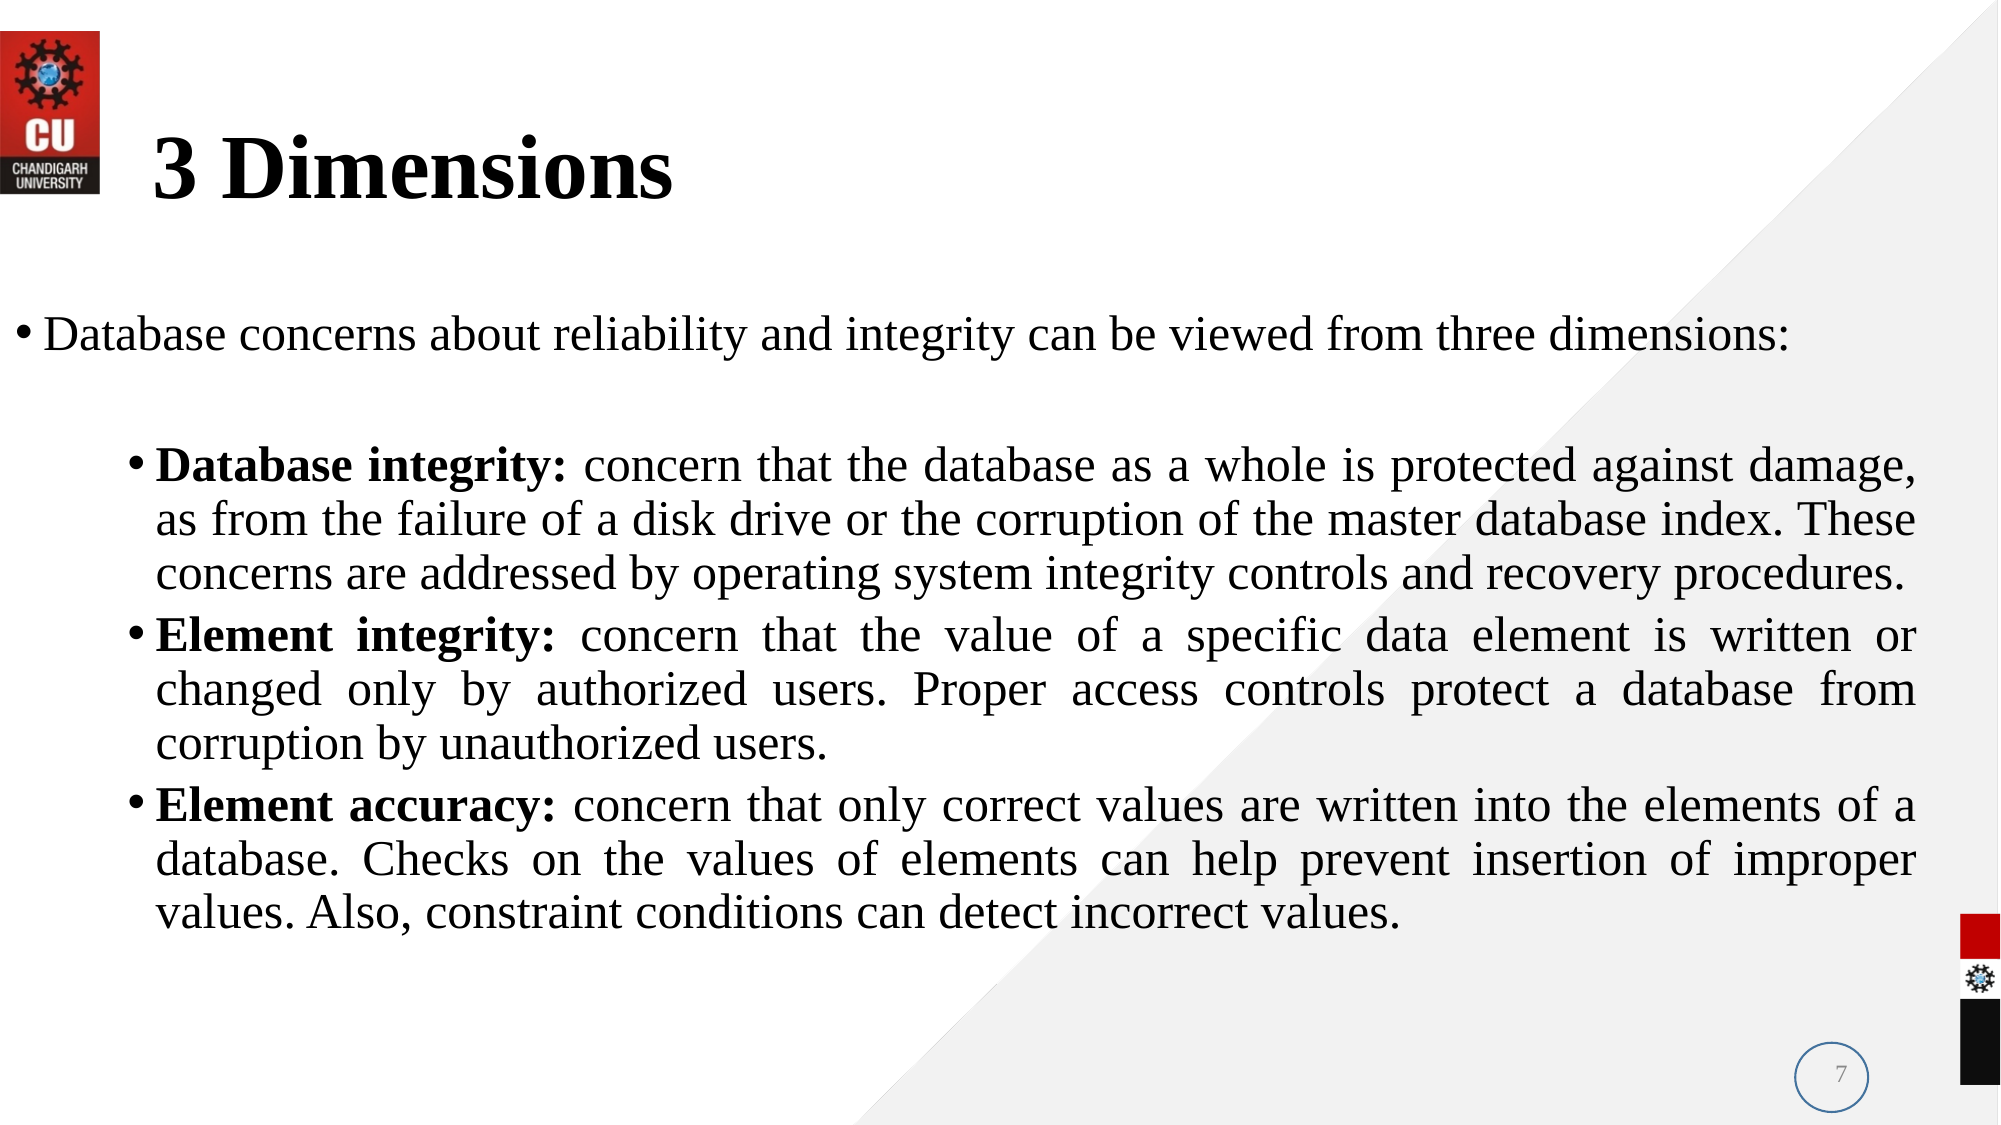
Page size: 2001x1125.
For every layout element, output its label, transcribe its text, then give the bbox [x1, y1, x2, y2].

picture [1811, 1103, 1853, 1110]
title 3 Dimensions [137, 59, 1863, 278]
picture [0, 0, 2001, 1125]
slide_number 7 [1412, 1042, 1863, 1103]
list Database concerns about reliability and integrity can be viewed from three dimensions: Database integrity: concern that the database as a whole is protected against damage, as from the failure of a disk drive or the corruption of the master database index. These concerns are addressed by operating system integrity controls and recovery procedures. Element integrity: concern that the value of a specific data element is written or changed only by authorized users. Proper access controls protect a database from corruption by unauthorized users. Element accuracy: concern that only correct values are written into the elements of a database. Checks on the values of elements can help prevent insertion of improper values. Also, constraint conditions can detect incorrect values. [0, 299, 1934, 1103]
